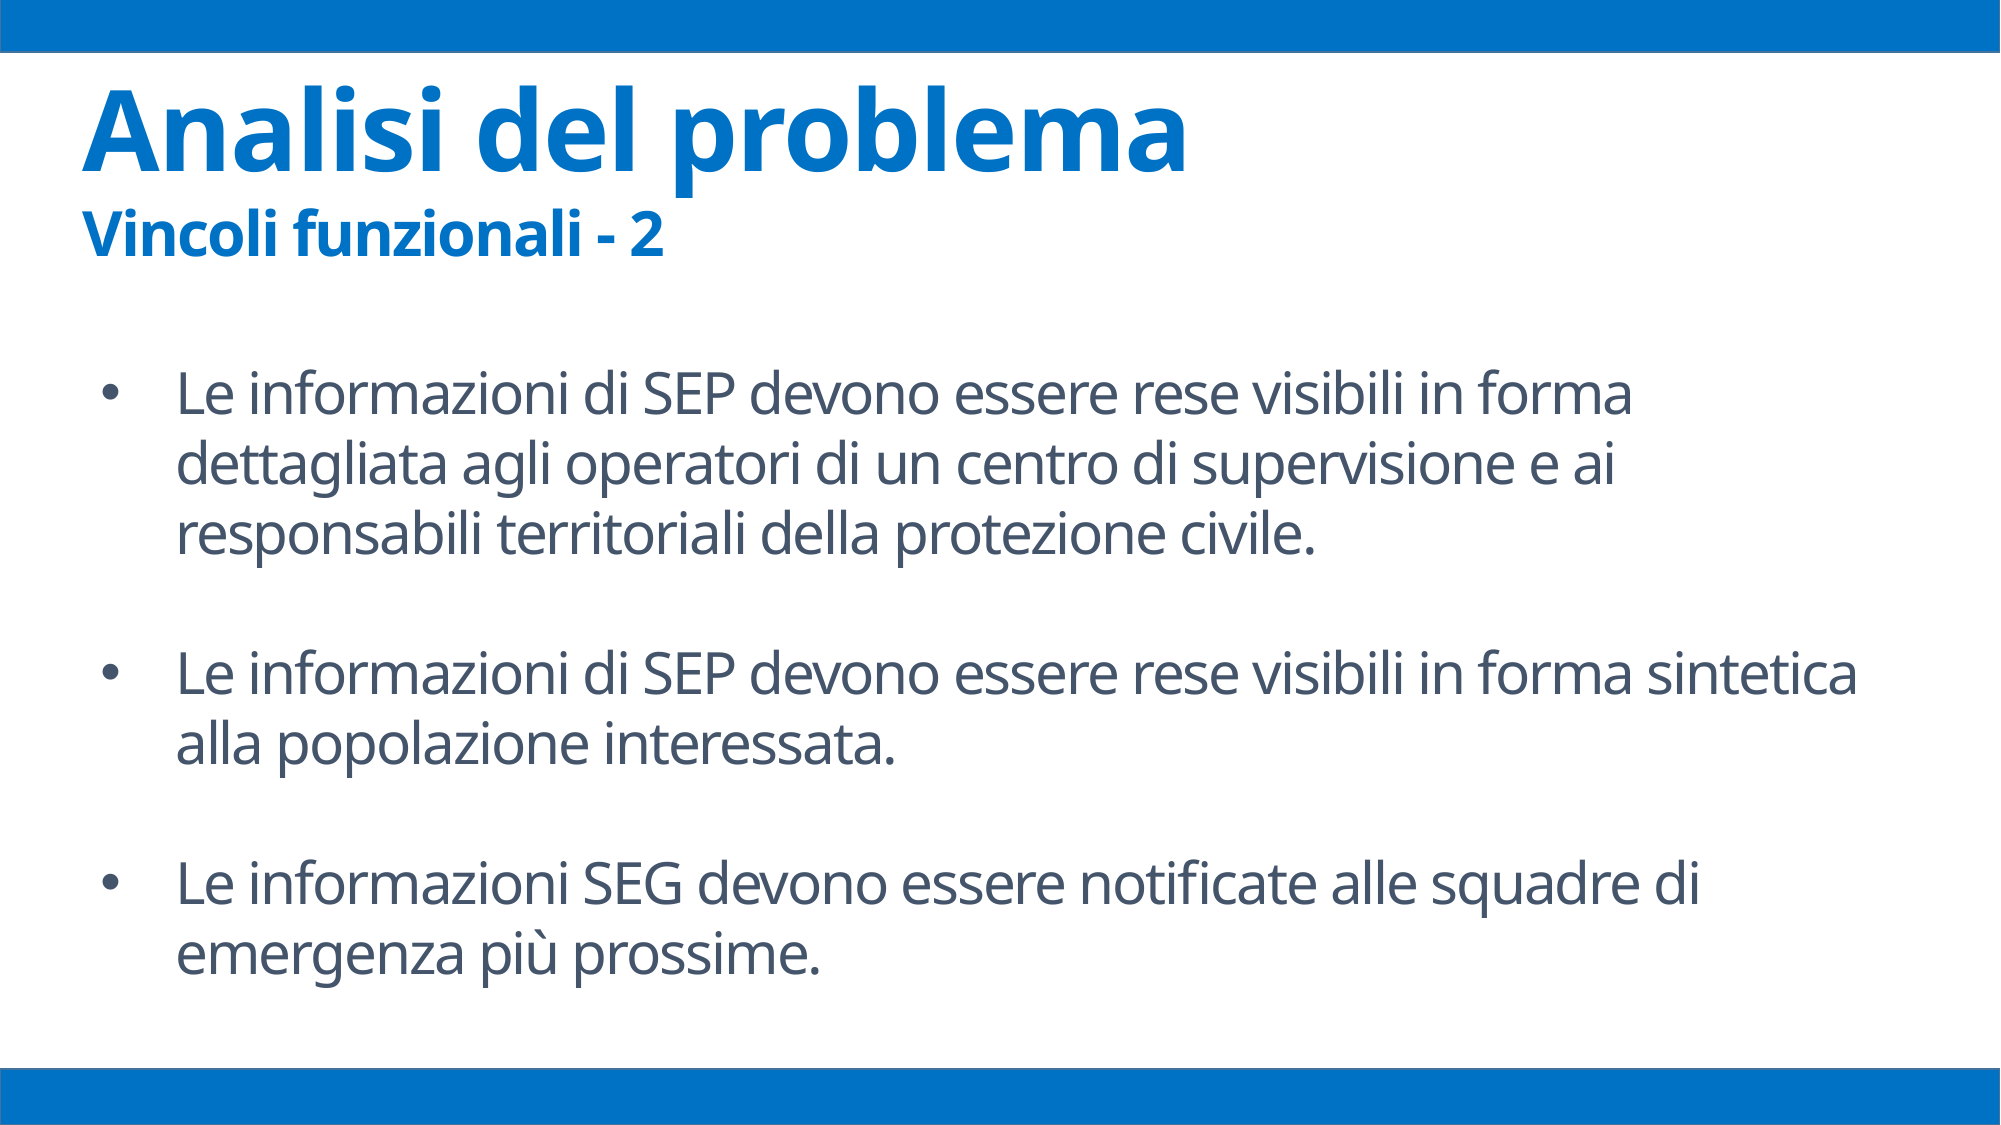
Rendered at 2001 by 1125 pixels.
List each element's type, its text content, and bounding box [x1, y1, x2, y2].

text_box [0, 0, 2000, 53]
text_box [0, 1068, 2000, 1125]
text_box Le informazioni di SEP devono essere rese visibili in forma dettagliata agli operatori di un centro di supervisione e ai responsabili territoriali della protezione civile. Le informazioni di SEP devono essere rese visibili in forma sintetica alla popolazione interessata. Le informazioni SEG devono essere notificate alle squadre di emergenza più prossime. [85, 278, 1915, 1039]
text_box Analisi del problema Vincoli funzionali - 2 [68, 51, 1974, 277]
